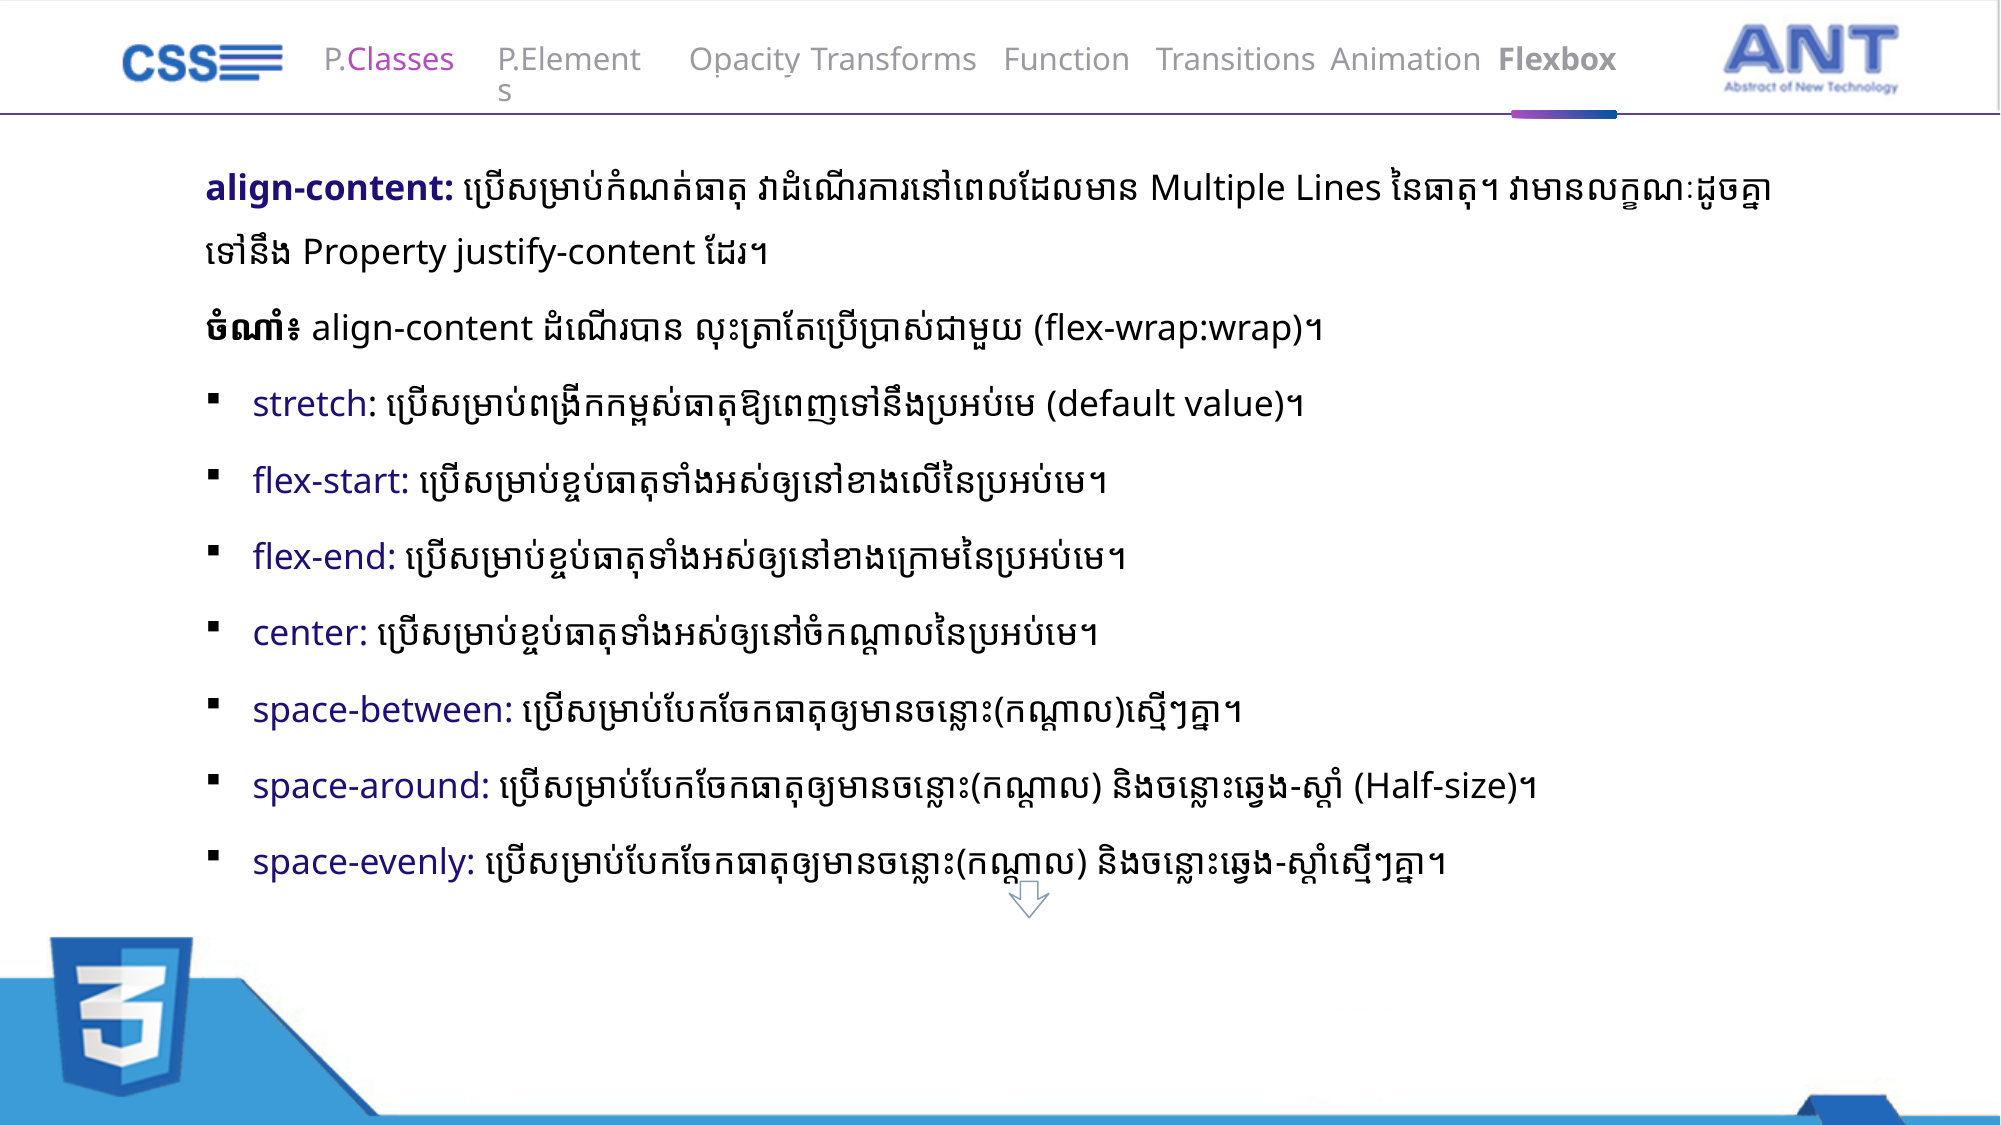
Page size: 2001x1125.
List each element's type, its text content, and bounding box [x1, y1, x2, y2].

picture [0, 0, 2001, 113]
text_box Transforms [795, 27, 972, 94]
text_box Function [972, 27, 1137, 94]
text_box Transitions [1137, 27, 1311, 94]
text_box Animation [1311, 27, 1462, 94]
text_box [1511, 110, 1617, 119]
text_box P.Classes [294, 27, 492, 95]
text_box Opacity [673, 27, 795, 94]
text_box Flexbox [1462, 27, 1661, 94]
picture [0, 115, 2001, 1125]
text_box align-content: ប្រើសម្រាប់កំណត់ធាតុ វាដំណើរការនៅពេលដែលមាន Multiple Lines នៃធាតុ។ វាមានលក្ខណៈដូចគ្នាទៅនឹង Property justify-content ដែរ។ ចំណាំ៖ align-content ដំណើរបាន លុះត្រាតែប្រើប្រាស់ជាមួយ (flex-wrap:wrap)​។ stretch: ប្រើសម្រាប់ពង្រីកកម្ពស់ធាតុឱ្យពេញទៅនឹងប្រអប់មេ (default​ value)។ flex-start: ប្រើសម្រាប់ខ្ចប់ធាតុទាំងអស់ឲ្យនៅខាងលើនៃប្រអប់មេ។​ flex-end: ប្រើសម្រាប់ខ្ចប់ធាតុទាំងអស់ឲ្យនៅខាងក្រោមនៃប្រអប់មេ។​ center: ប្រើសម្រាប់ខ្ចប់ធាតុទាំងអស់ឲ្យនៅចំកណ្តាលនៃប្រអប់មេ។​ space-between: ប្រើសម្រាប់បែកចែកធាតុឲ្យមានចន្លោះ(កណ្តាល)ស្មើៗគ្នា។​ space-around: ប្រើសម្រាប់បែកចែកធាតុឲ្យមានចន្លោះ(កណ្តាល) និងចន្លោះឆ្វេង-ស្តាំ (Half-size)។ space-evenly: ប្រើសម្រាប់បែកចែកធាតុឲ្យមានចន្លោះ(កណ្តាល) និងចន្លោះឆ្វេង-ស្តាំស្មើៗគ្នា។ [190, 136, 1795, 1034]
text_box P.Elements [482, 27, 665, 94]
